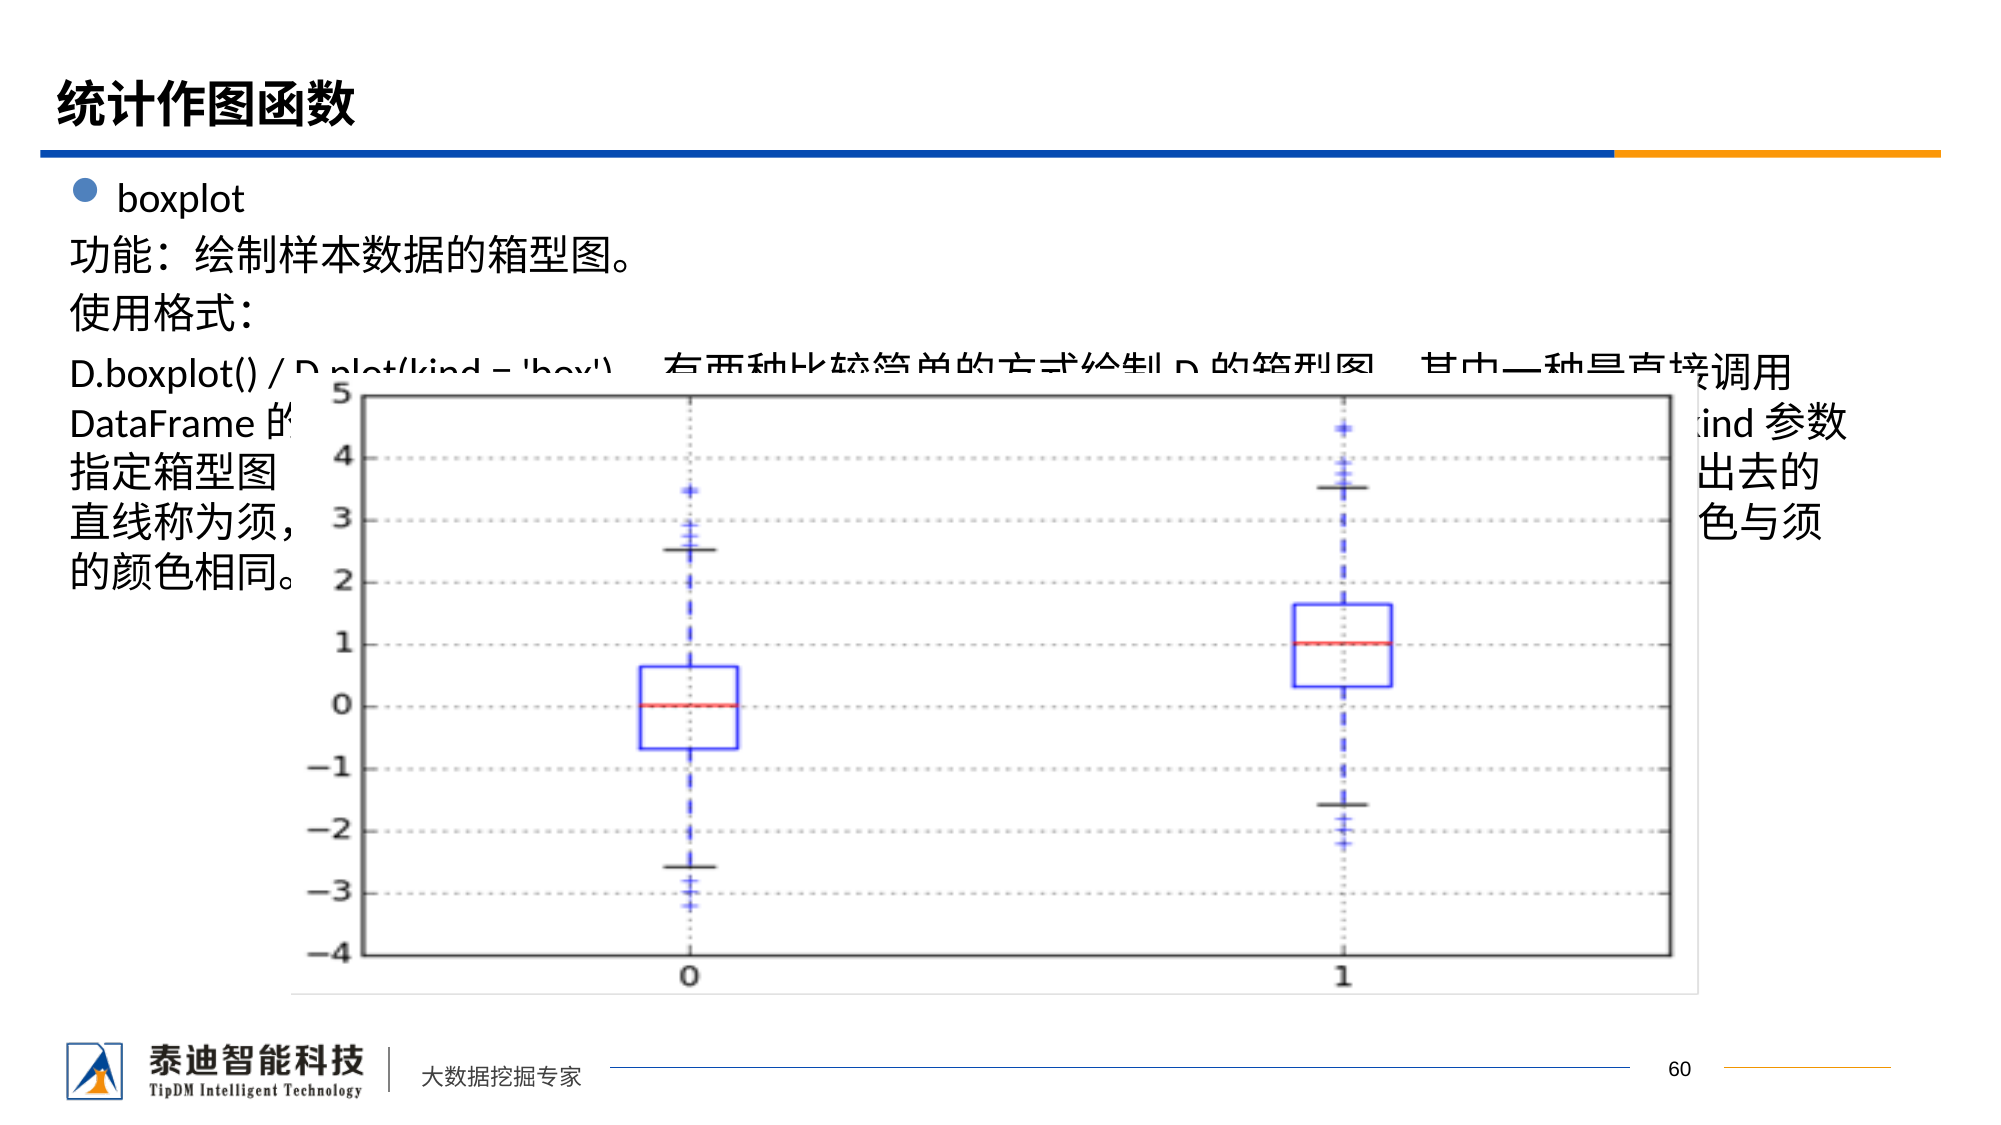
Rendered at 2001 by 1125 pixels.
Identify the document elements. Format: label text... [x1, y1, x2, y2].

title 统计作图函数 [41, 58, 1843, 146]
list boxplot 功能：绘制样本数据的箱型图。 使用格式： D.boxplot() / D.plot(kind = 'box') 有两种比较简单的方式绘制D的箱型图，其中一种是直接调用DataFrame的boxplot()方法，另外一种是调用Series或者DataFrame的plot()方法，并用kind参数指定箱型图（box）。其中，盒子的上、下四分位数和中值处有一条线段。箱形末端延伸出去的直线称为须，表示盒外数据的长度。如果在须外没有数据，则在须的底部有一点，点的颜色与须的颜色相同。 [54, 162, 1878, 816]
picture [291, 373, 1703, 997]
picture [62, 1028, 368, 1107]
